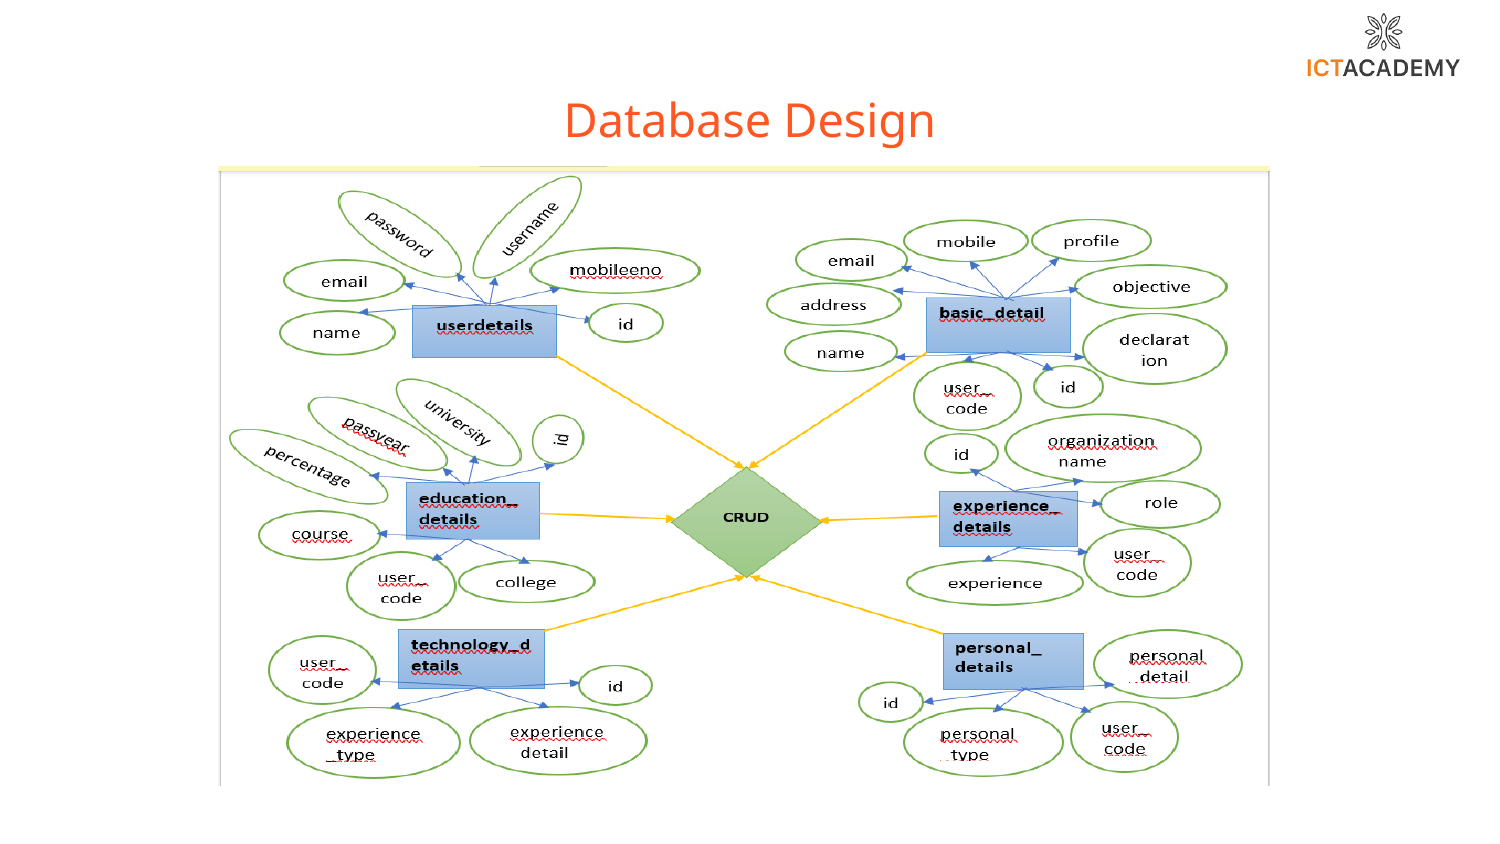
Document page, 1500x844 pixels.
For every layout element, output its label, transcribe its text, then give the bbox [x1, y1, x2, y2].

title Database Design [51, 72, 1449, 167]
picture [218, 166, 1270, 786]
picture [1273, 5, 1494, 84]
